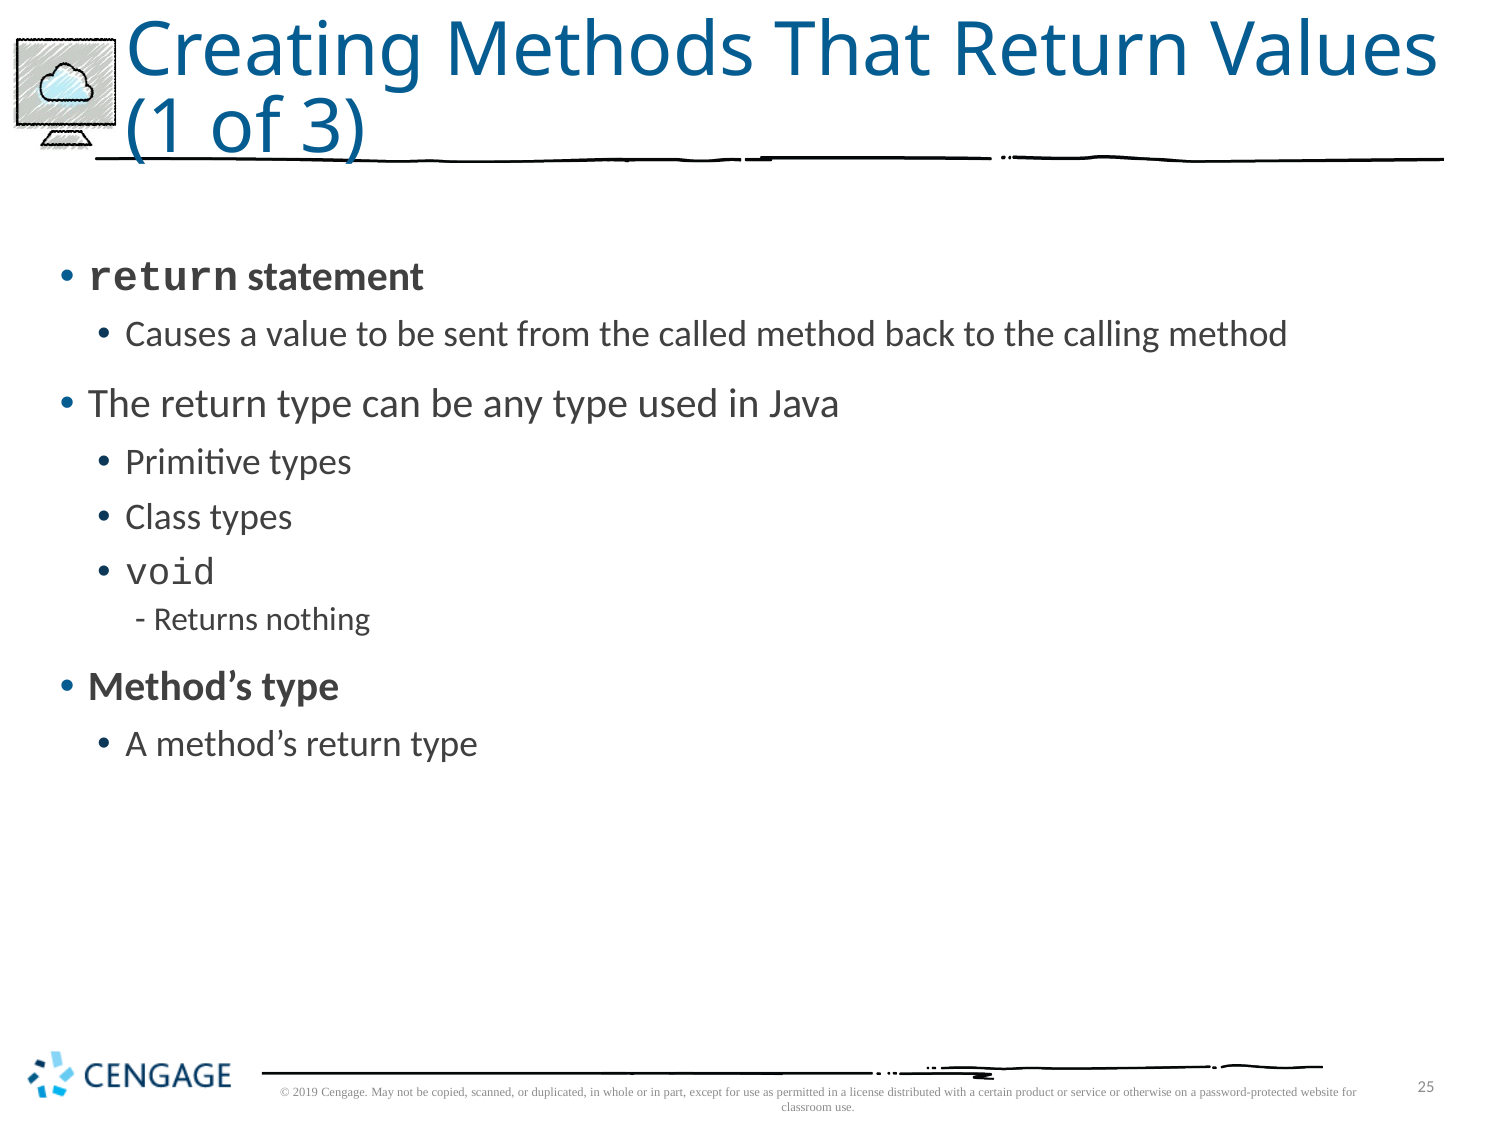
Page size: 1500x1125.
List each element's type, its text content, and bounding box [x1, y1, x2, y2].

picture [7, 1037, 244, 1111]
title Creating Methods That Return Values (1 of 3) [125, 66, 1442, 116]
picture [95, 155, 1444, 163]
list return statement Causes a value to be sent from the called method back to the calling method The return type can be any type used in Java Primitive types Class types void Returns nothing Method’s type A method’s return type [59, 252, 1441, 800]
picture [261, 1064, 1323, 1079]
picture [12, 36, 117, 151]
footer © 2019 Cengage. May not be copied, scanned, or duplicated, in whole or in part, except for use as permitted in a license distributed with a certain product or service or otherwise on a password-protected website for classroom use. [261, 1079, 1375, 1120]
